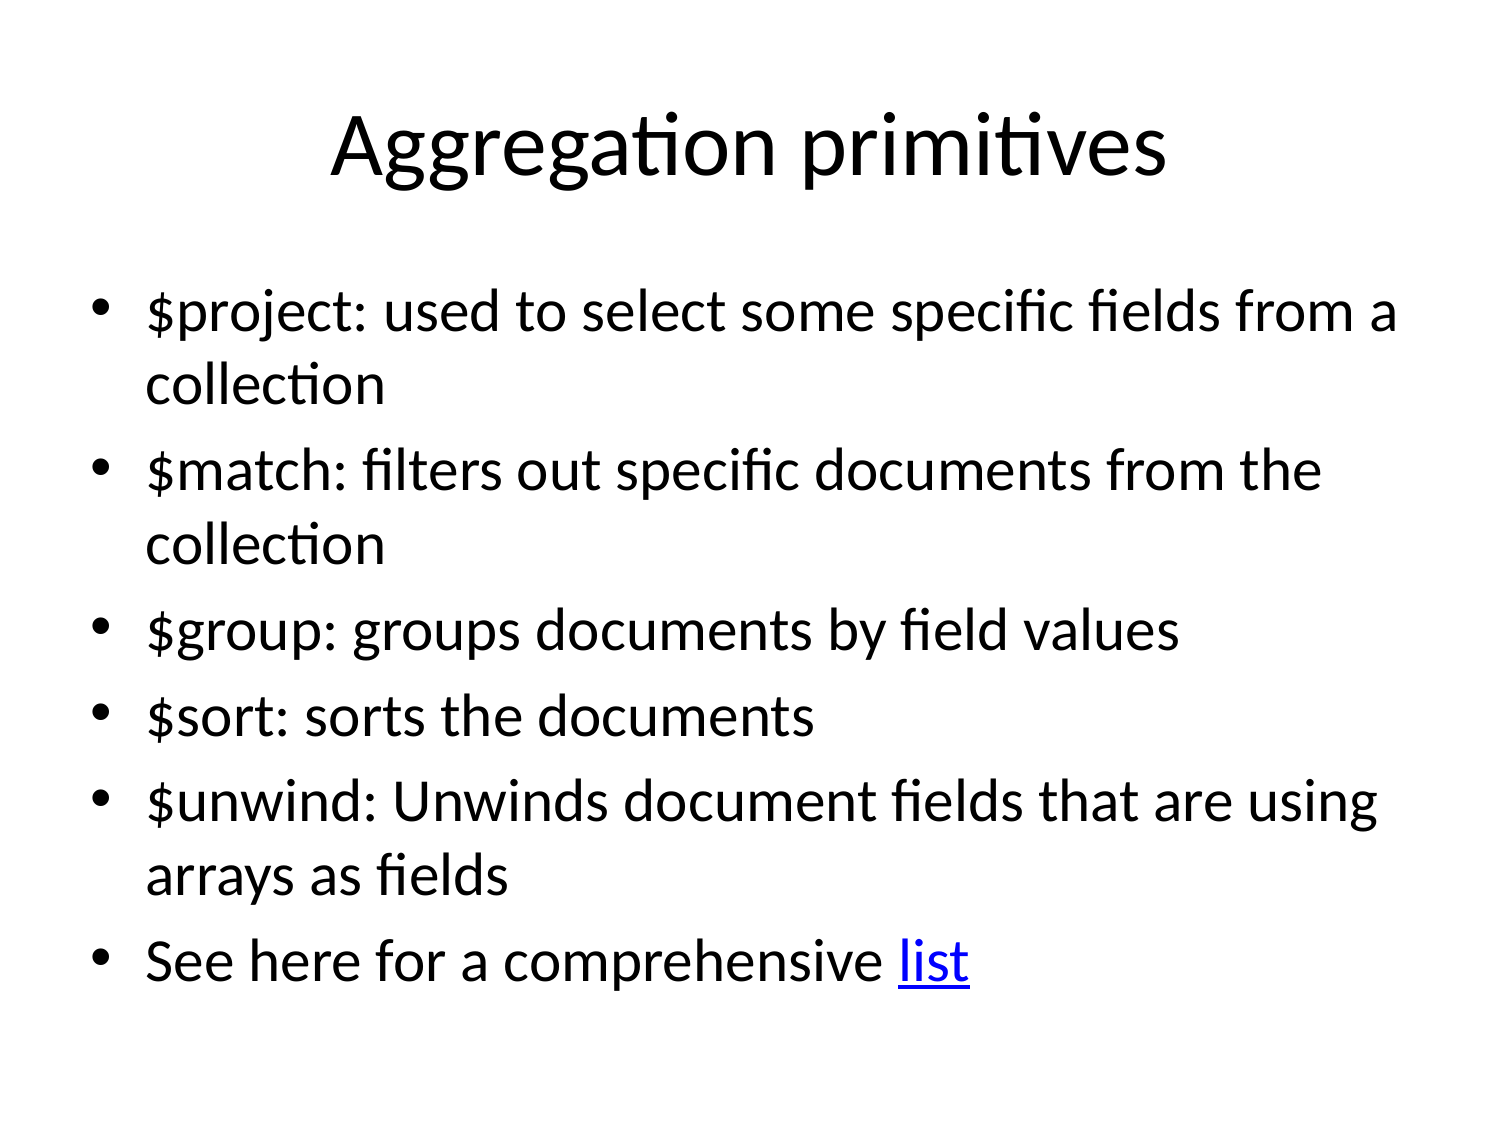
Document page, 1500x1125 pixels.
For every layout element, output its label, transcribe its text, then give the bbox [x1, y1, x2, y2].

list $project: used to select some specific fields from a collection $match: filters out specific documents from the collection $group: groups documents by field values $sort: sorts the documents $unwind: Unwinds document fields that are using arrays as fields See here for a comprehensive list [75, 262, 1425, 1005]
title Aggregation primitives [75, 45, 1425, 233]
